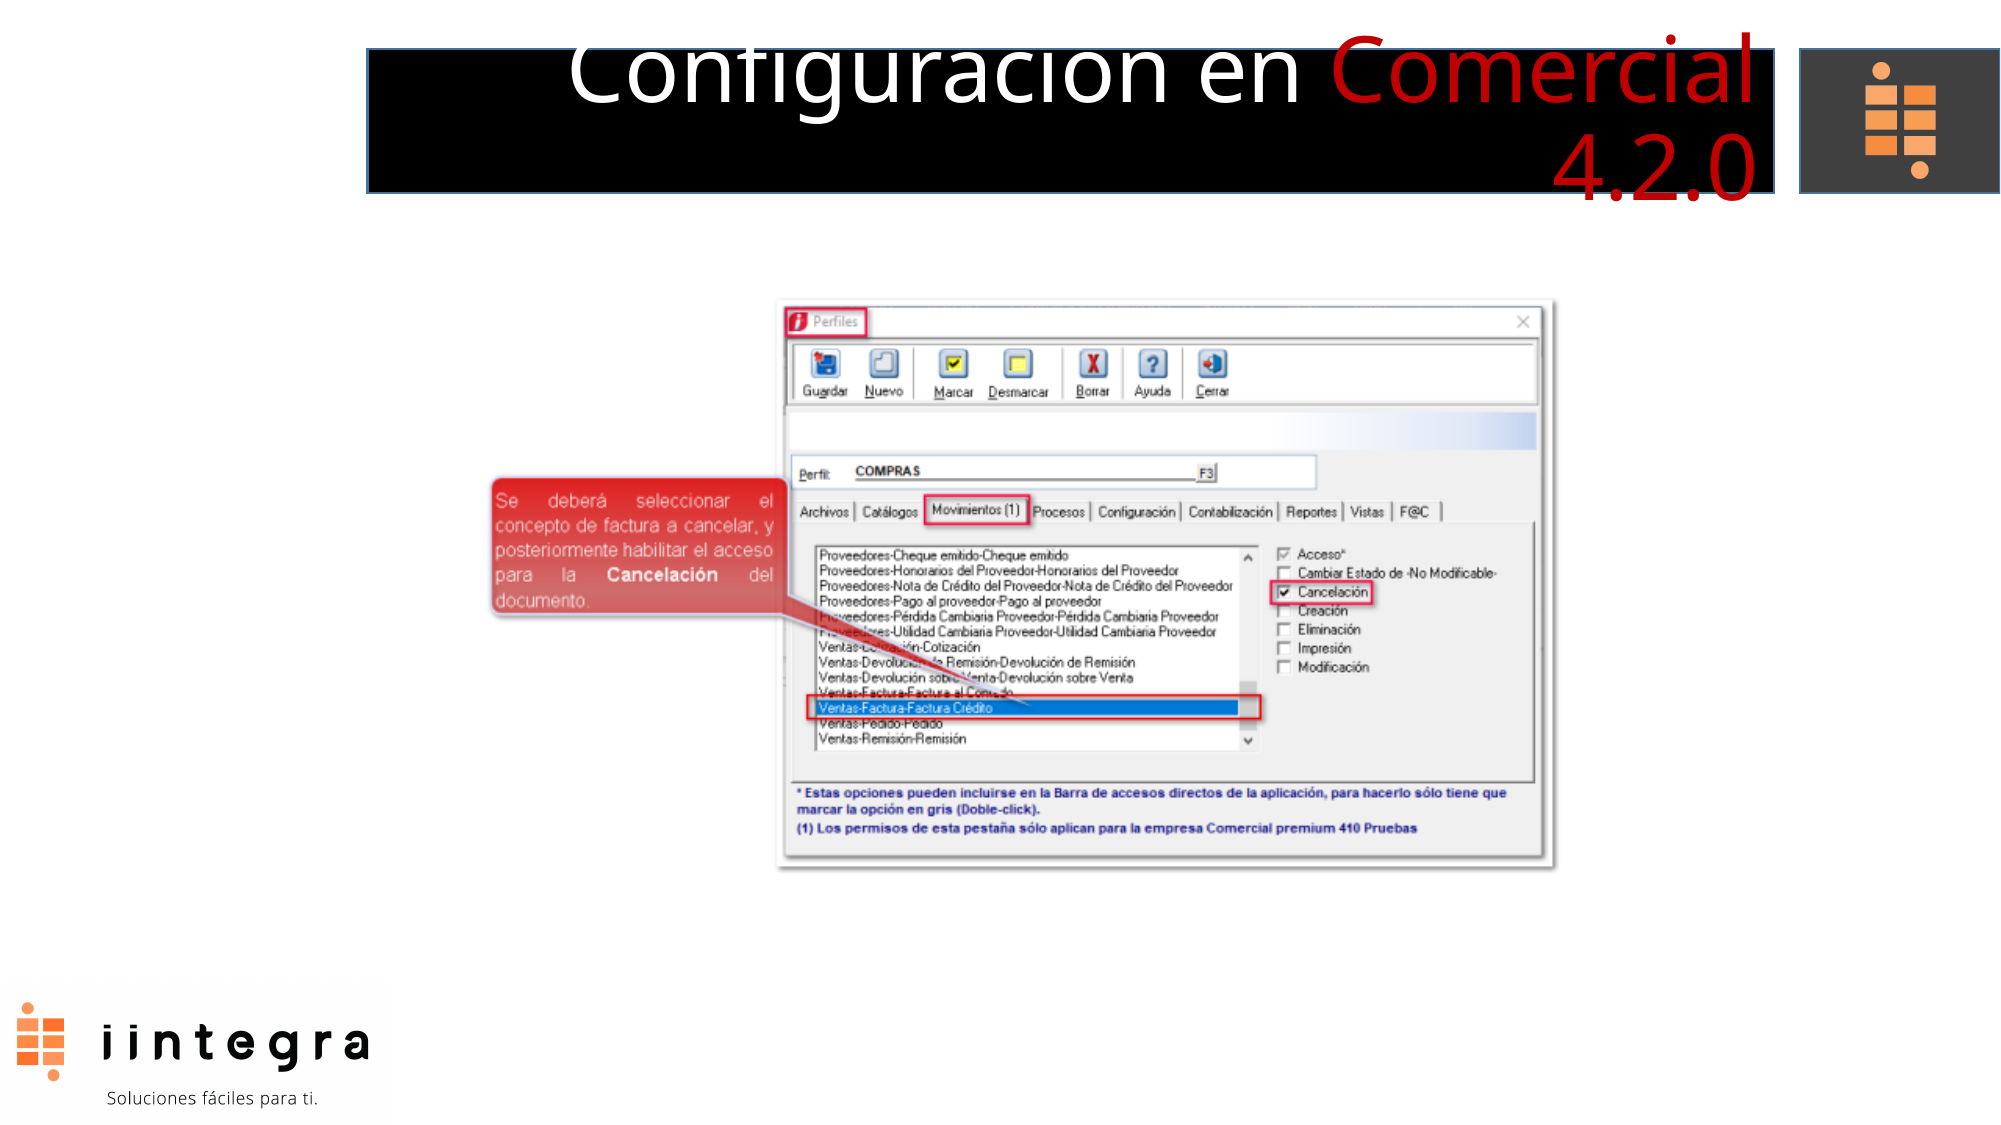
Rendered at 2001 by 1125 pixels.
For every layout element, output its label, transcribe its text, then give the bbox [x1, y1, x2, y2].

title Configuración en Comercial 4.2.0 [367, 59, 1774, 184]
picture [1847, 39, 1955, 199]
picture [0, 982, 388, 1125]
picture [472, 297, 1562, 876]
